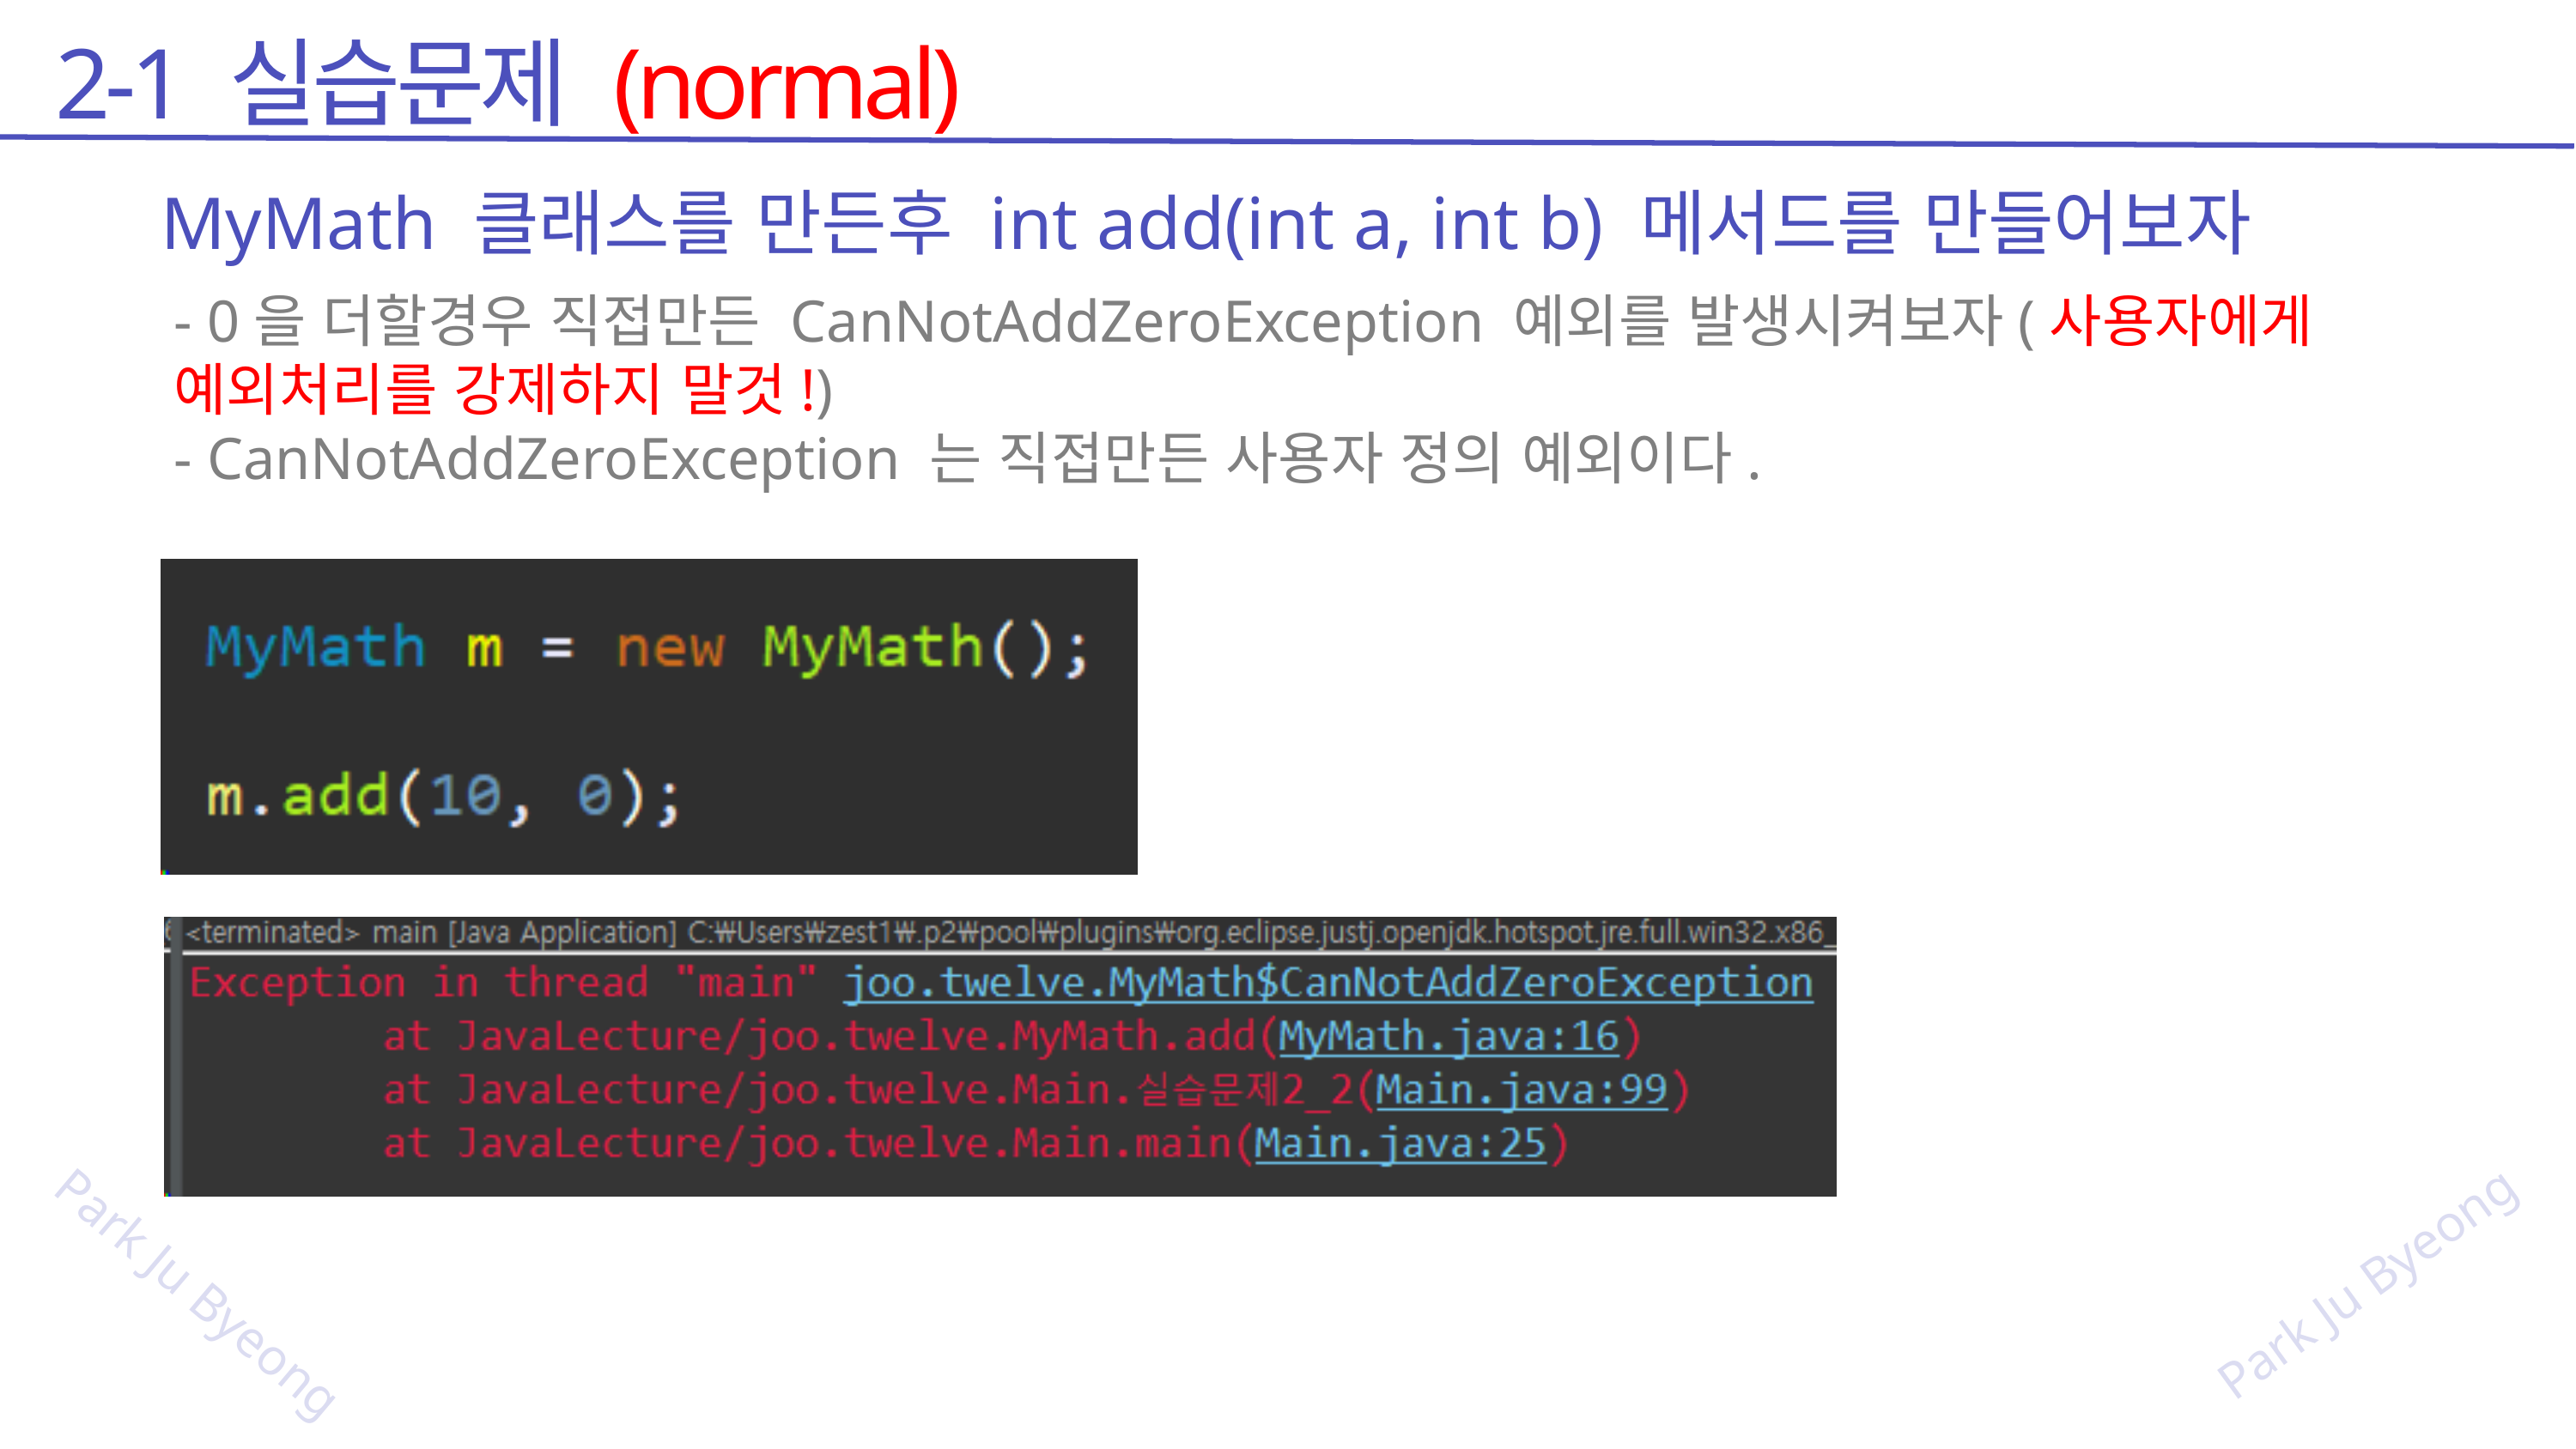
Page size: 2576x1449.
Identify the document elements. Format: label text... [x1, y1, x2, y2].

picture [161, 559, 1138, 875]
text_box 2-1 실습문제 (normal) [42, 15, 1589, 134]
picture [163, 917, 1837, 1197]
text_box - 0을 더할경우 직접만든 CanNotAddZeroException 예외를 발생시켜보자(사용자에게 예외처리를 강제하지 말것!) - CanNotAddZeroException 는 직접만든 사용자 정의 예외이다. [161, 278, 2469, 498]
text_box MyMath 클래스를 만든후 int add(int a, int b) 메서드를 만들어보자 [148, 171, 2424, 270]
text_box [0, 136, 2574, 147]
